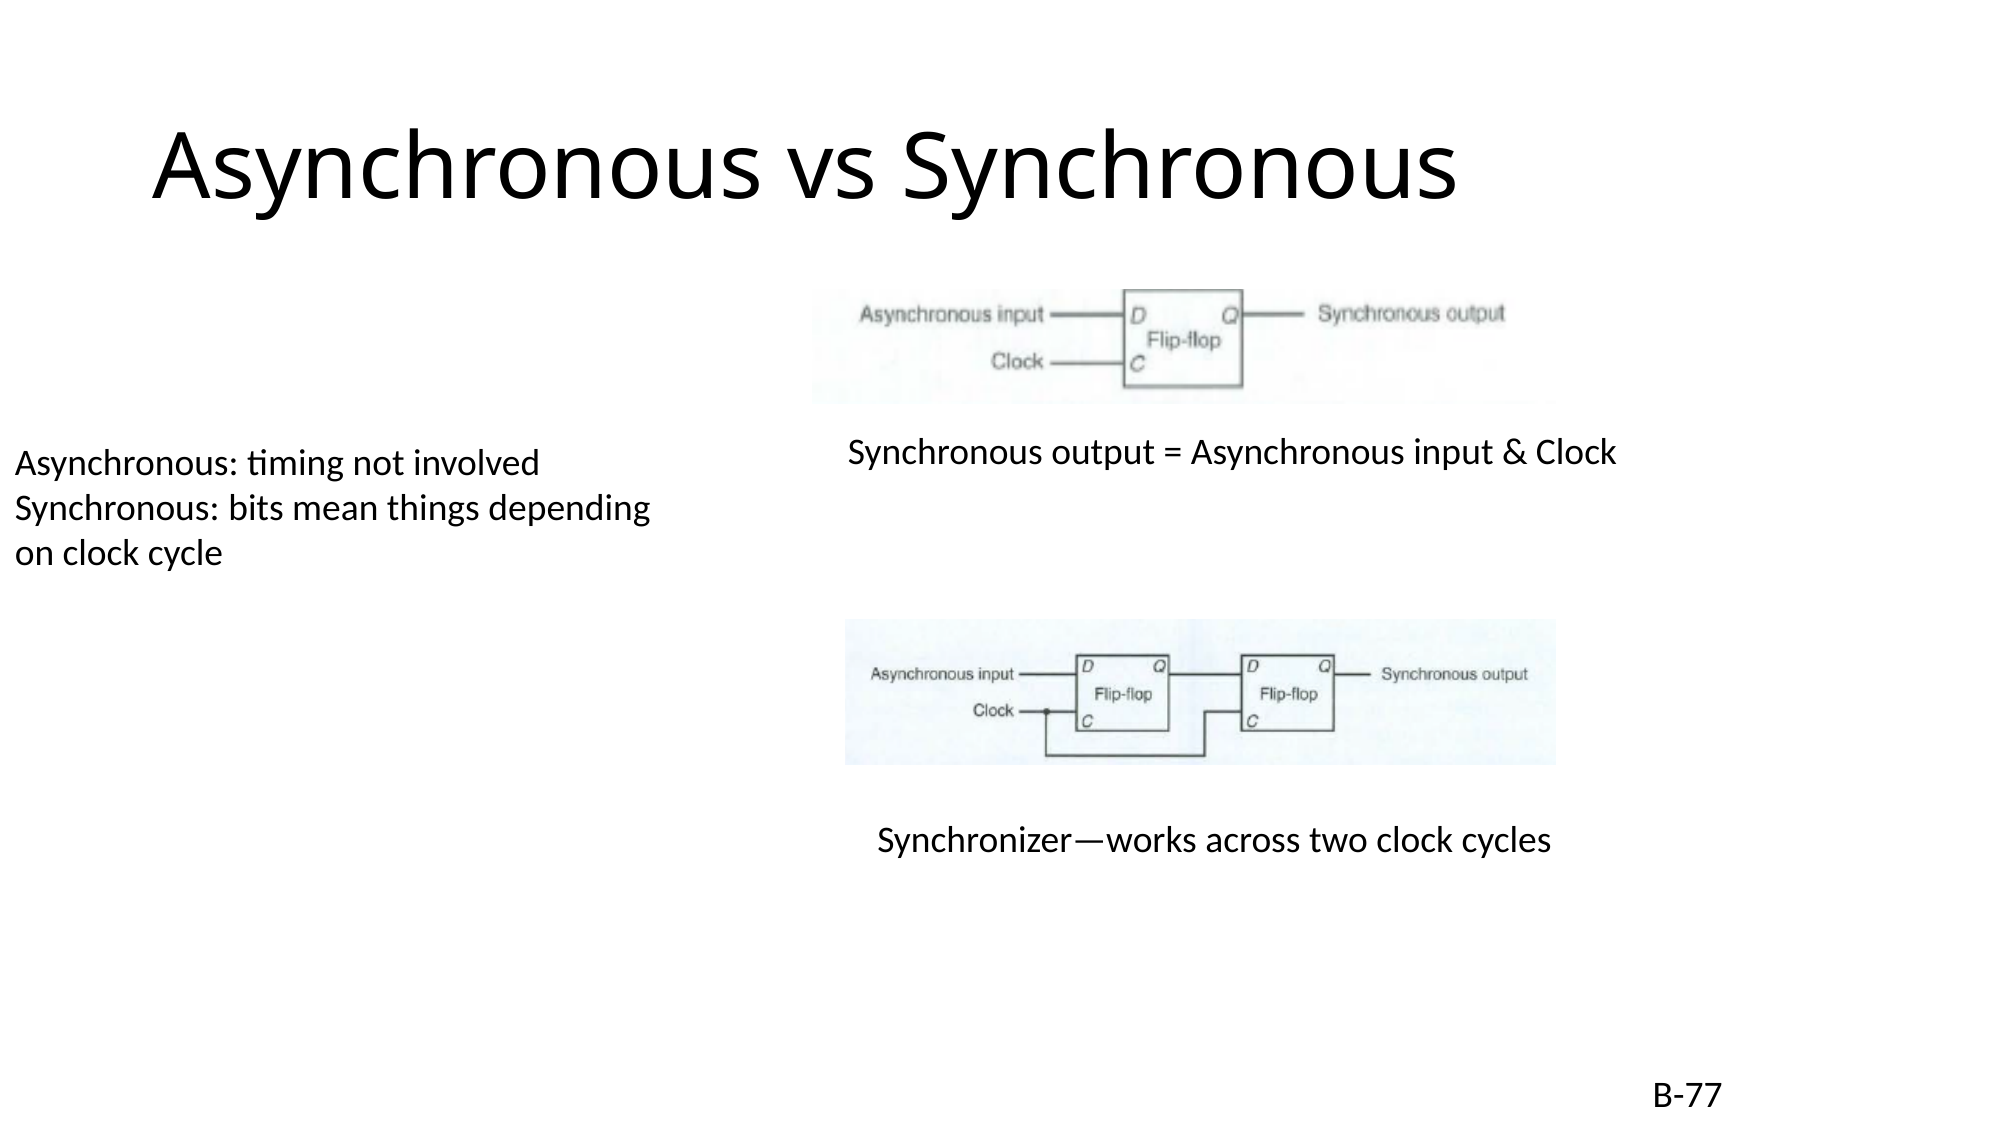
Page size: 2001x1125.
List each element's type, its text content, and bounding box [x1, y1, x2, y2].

picture [845, 619, 1556, 766]
title Asynchronous vs Synchronous [137, 59, 1863, 278]
text_box Asynchronous: timing not involved Synchronous: bits mean things depending on clock cycle [0, 430, 688, 581]
text_box B-77 [1637, 1062, 1738, 1123]
text_box Synchronizer—works across two clock cycles [862, 807, 1568, 867]
text_box Synchronous output = Asynchronous input & Clock [833, 419, 1633, 480]
picture [812, 289, 1556, 404]
